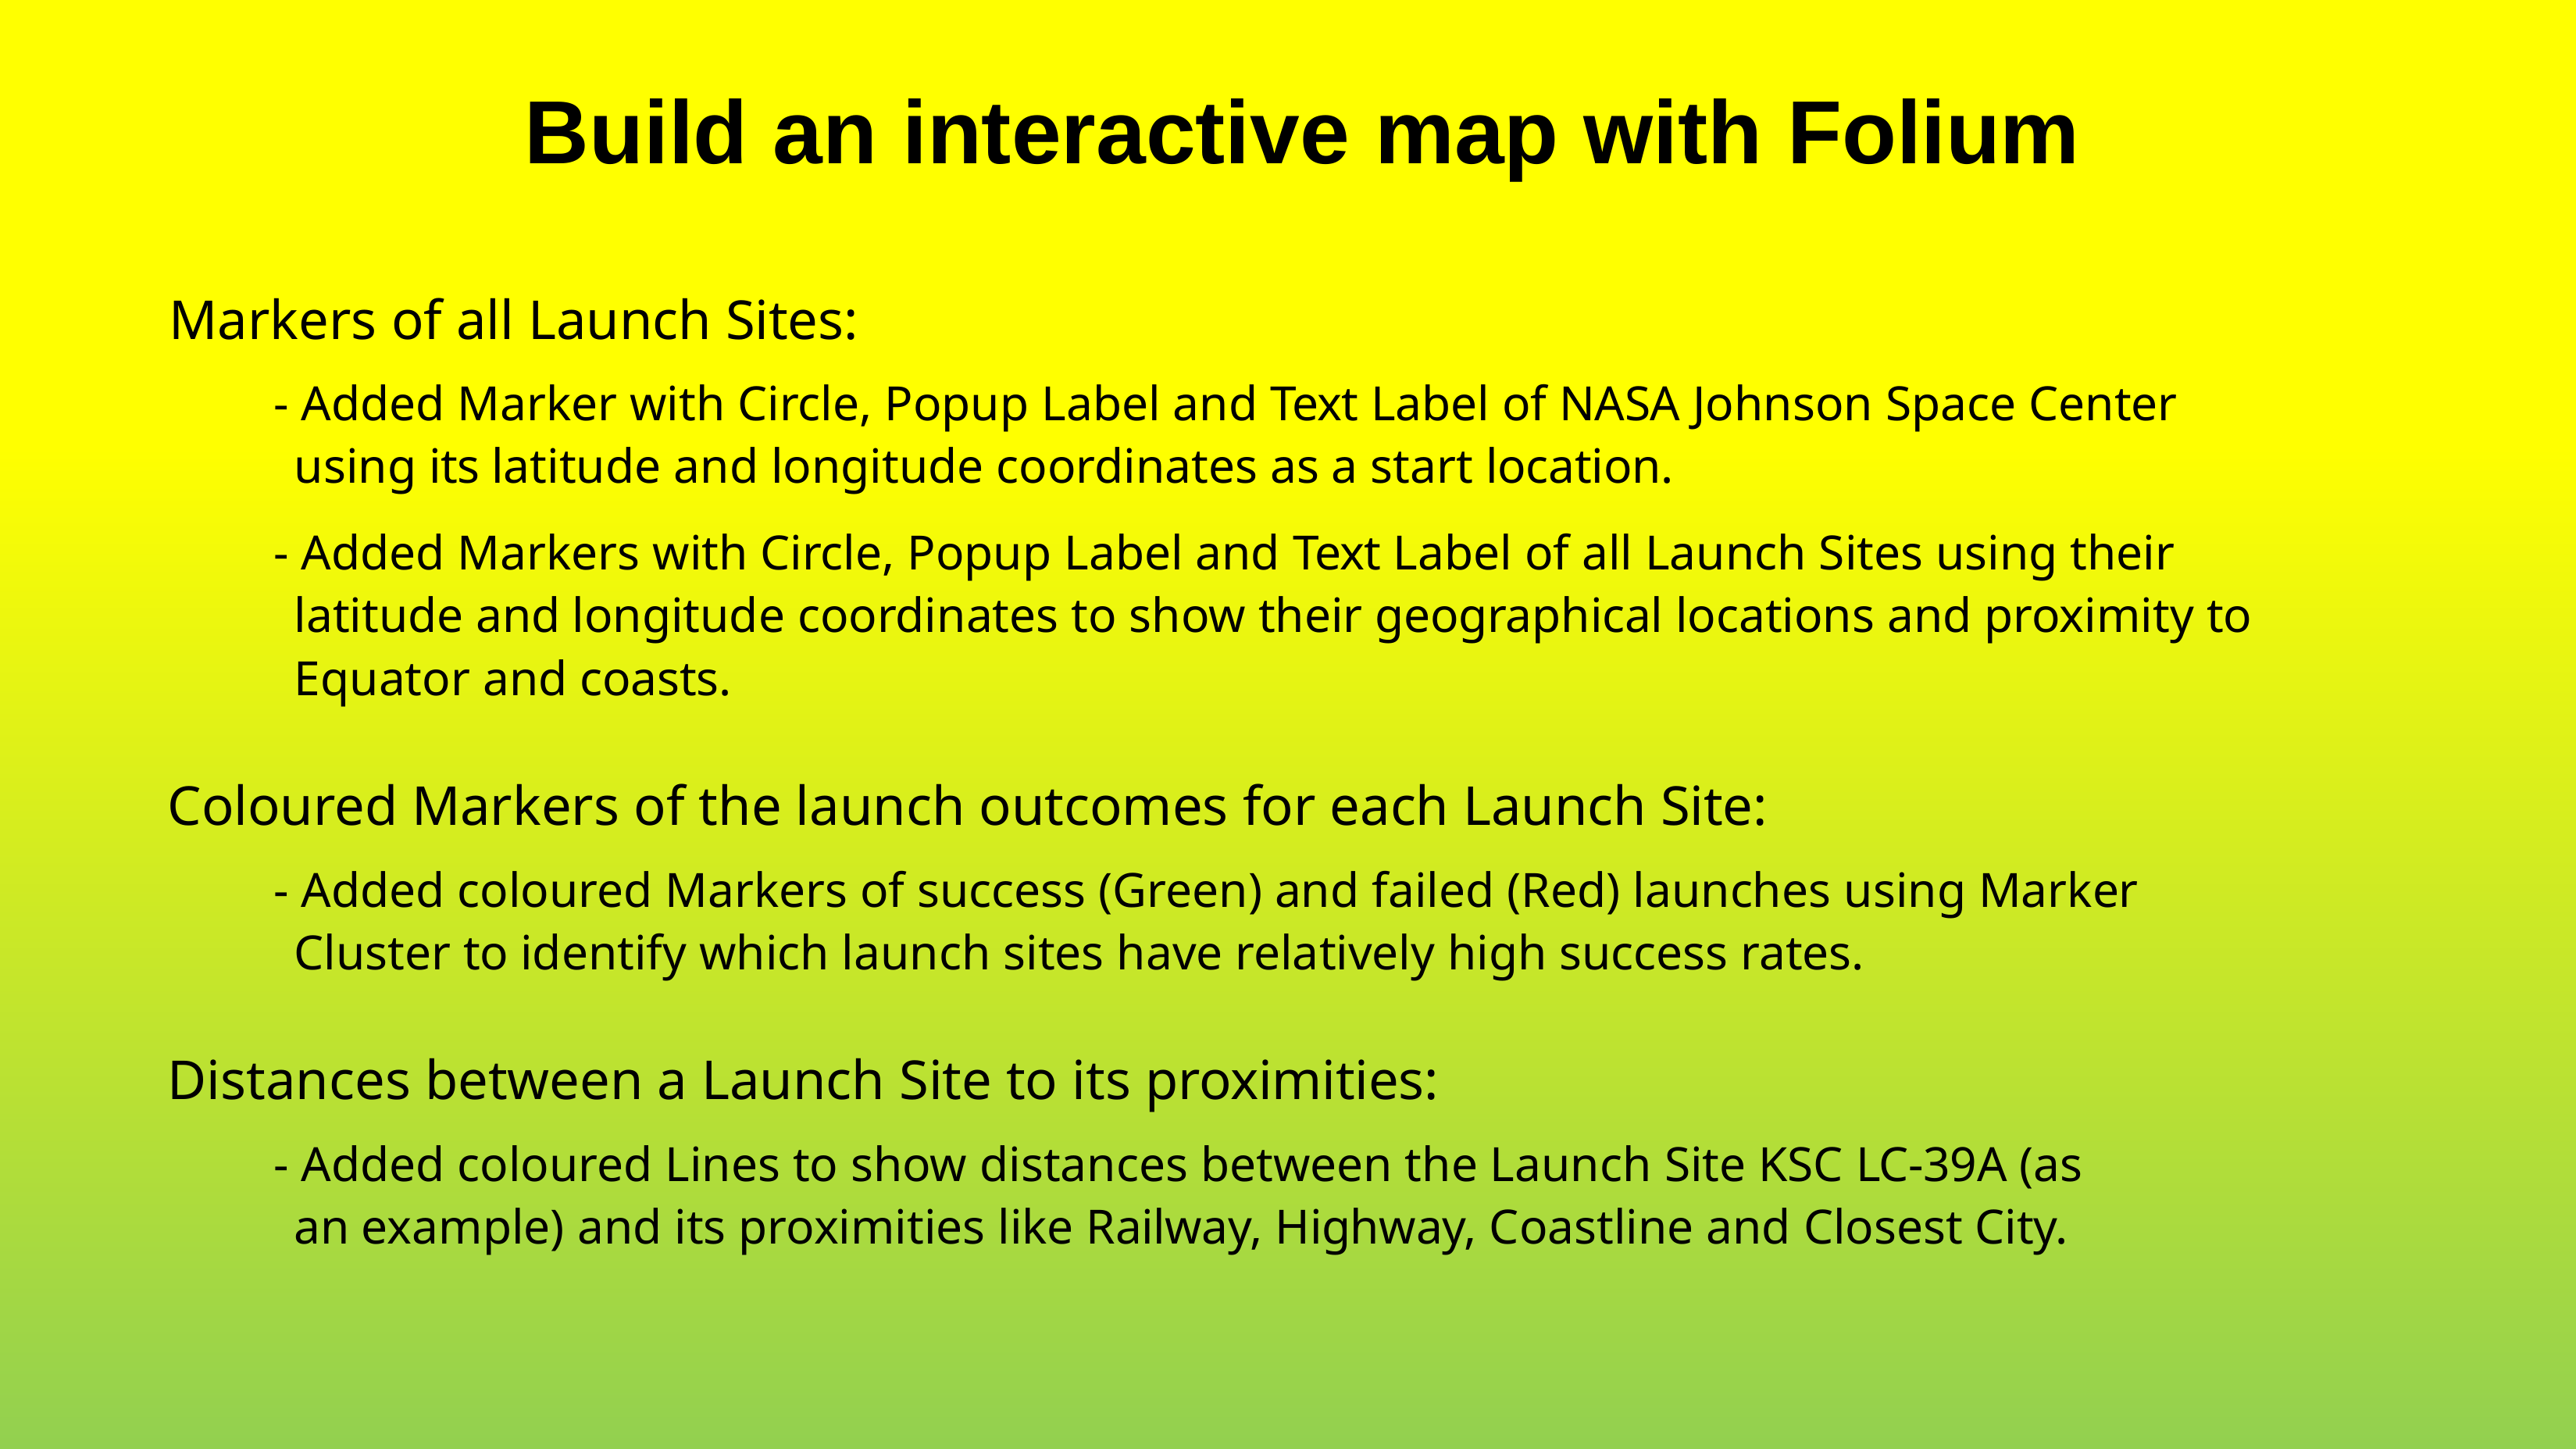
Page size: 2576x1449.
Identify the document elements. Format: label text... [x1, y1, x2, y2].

text_box Markers of all Launch Sites: - Added Marker with Circle, Popup Label and Text Label of NASA Johnson Space Center using its latitude and longitude coordinates as a start location. - Added Markers with Circle, Popup Label and Text Label of all Launch Sites using their latitude and longitude coordinates to show their geographical locations and proximity to Equator and coasts. Coloured Markers of the launch outcomes for each Launch Site: - Added coloured Markers of success (Green) and failed (Red) launches using Marker Cluster to identify which launch sites have relatively high success rates. Distances between a Launch Site to its proximities: - Added coloured Lines to show distances between the Launch Site KSC LC-39A (as an example) and its proximities like Railway, Highway, Coastline and Closest City. [167, 258, 2342, 1254]
title Build an interactive map with Folium [523, 73, 2082, 316]
